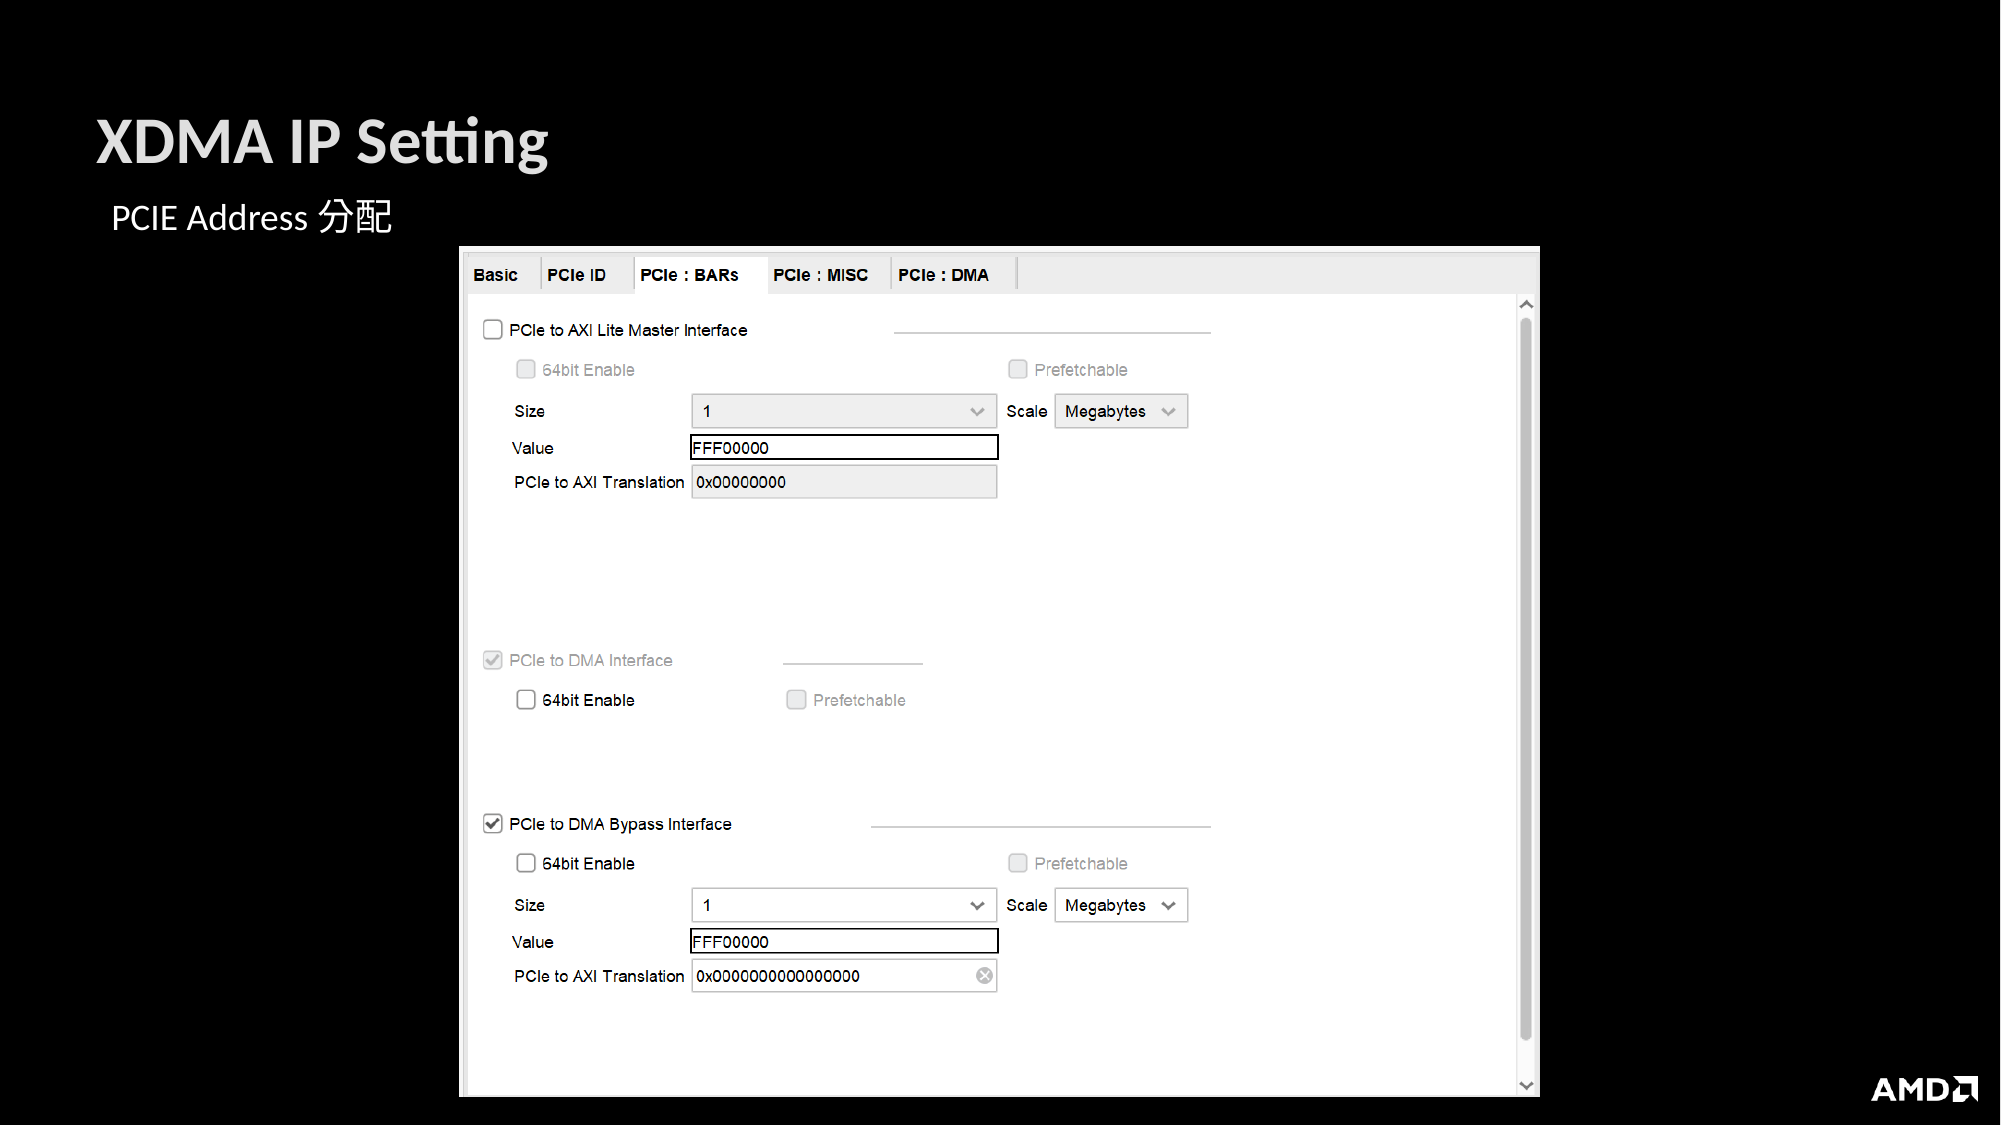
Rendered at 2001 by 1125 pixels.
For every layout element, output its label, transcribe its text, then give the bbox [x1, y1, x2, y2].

title XDMA IP Setting [96, 97, 1904, 178]
picture [1871, 1076, 1978, 1102]
picture [459, 246, 1541, 1098]
text_box PCIE Address分配 [96, 185, 1893, 246]
